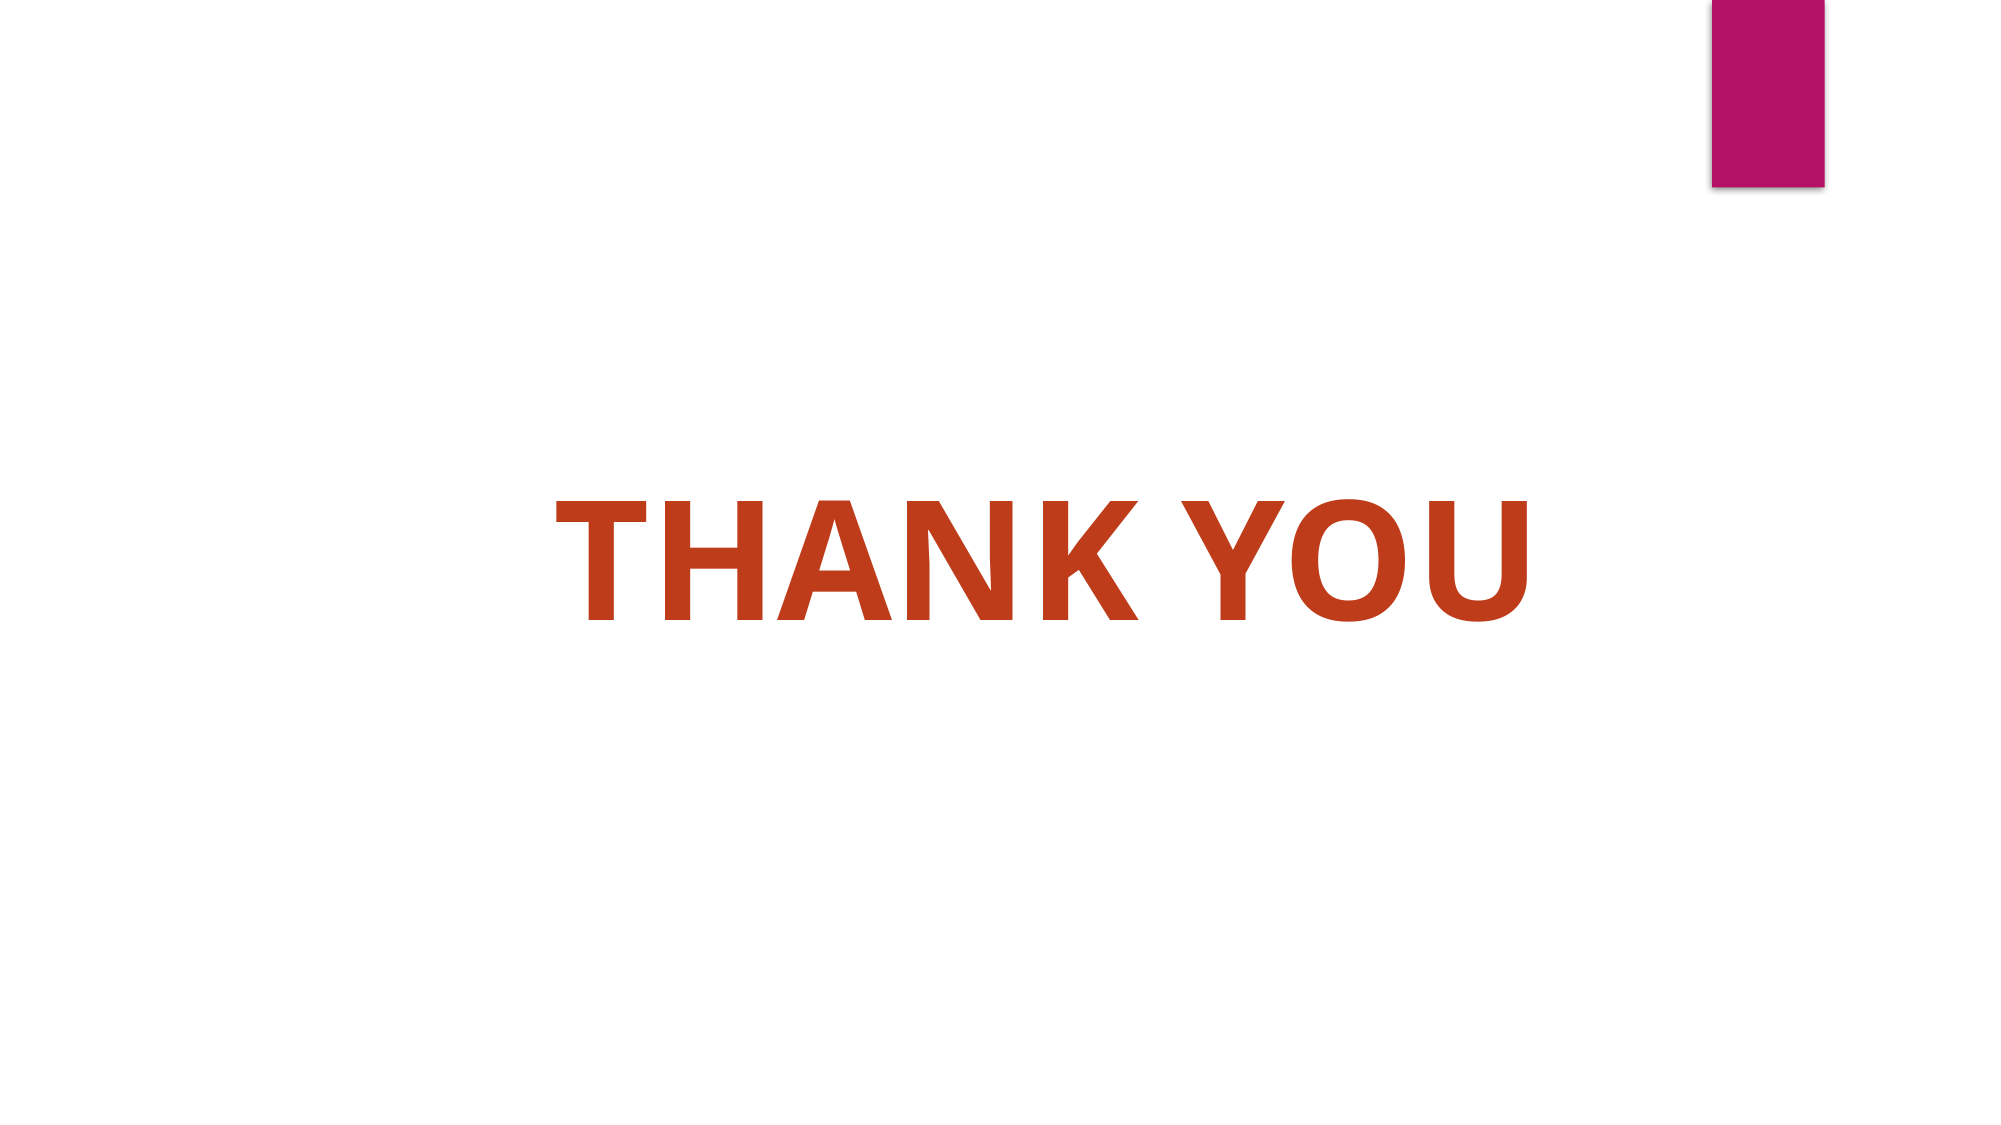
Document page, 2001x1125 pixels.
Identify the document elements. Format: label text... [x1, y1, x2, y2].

text_box THANK YOU [409, 446, 1608, 662]
